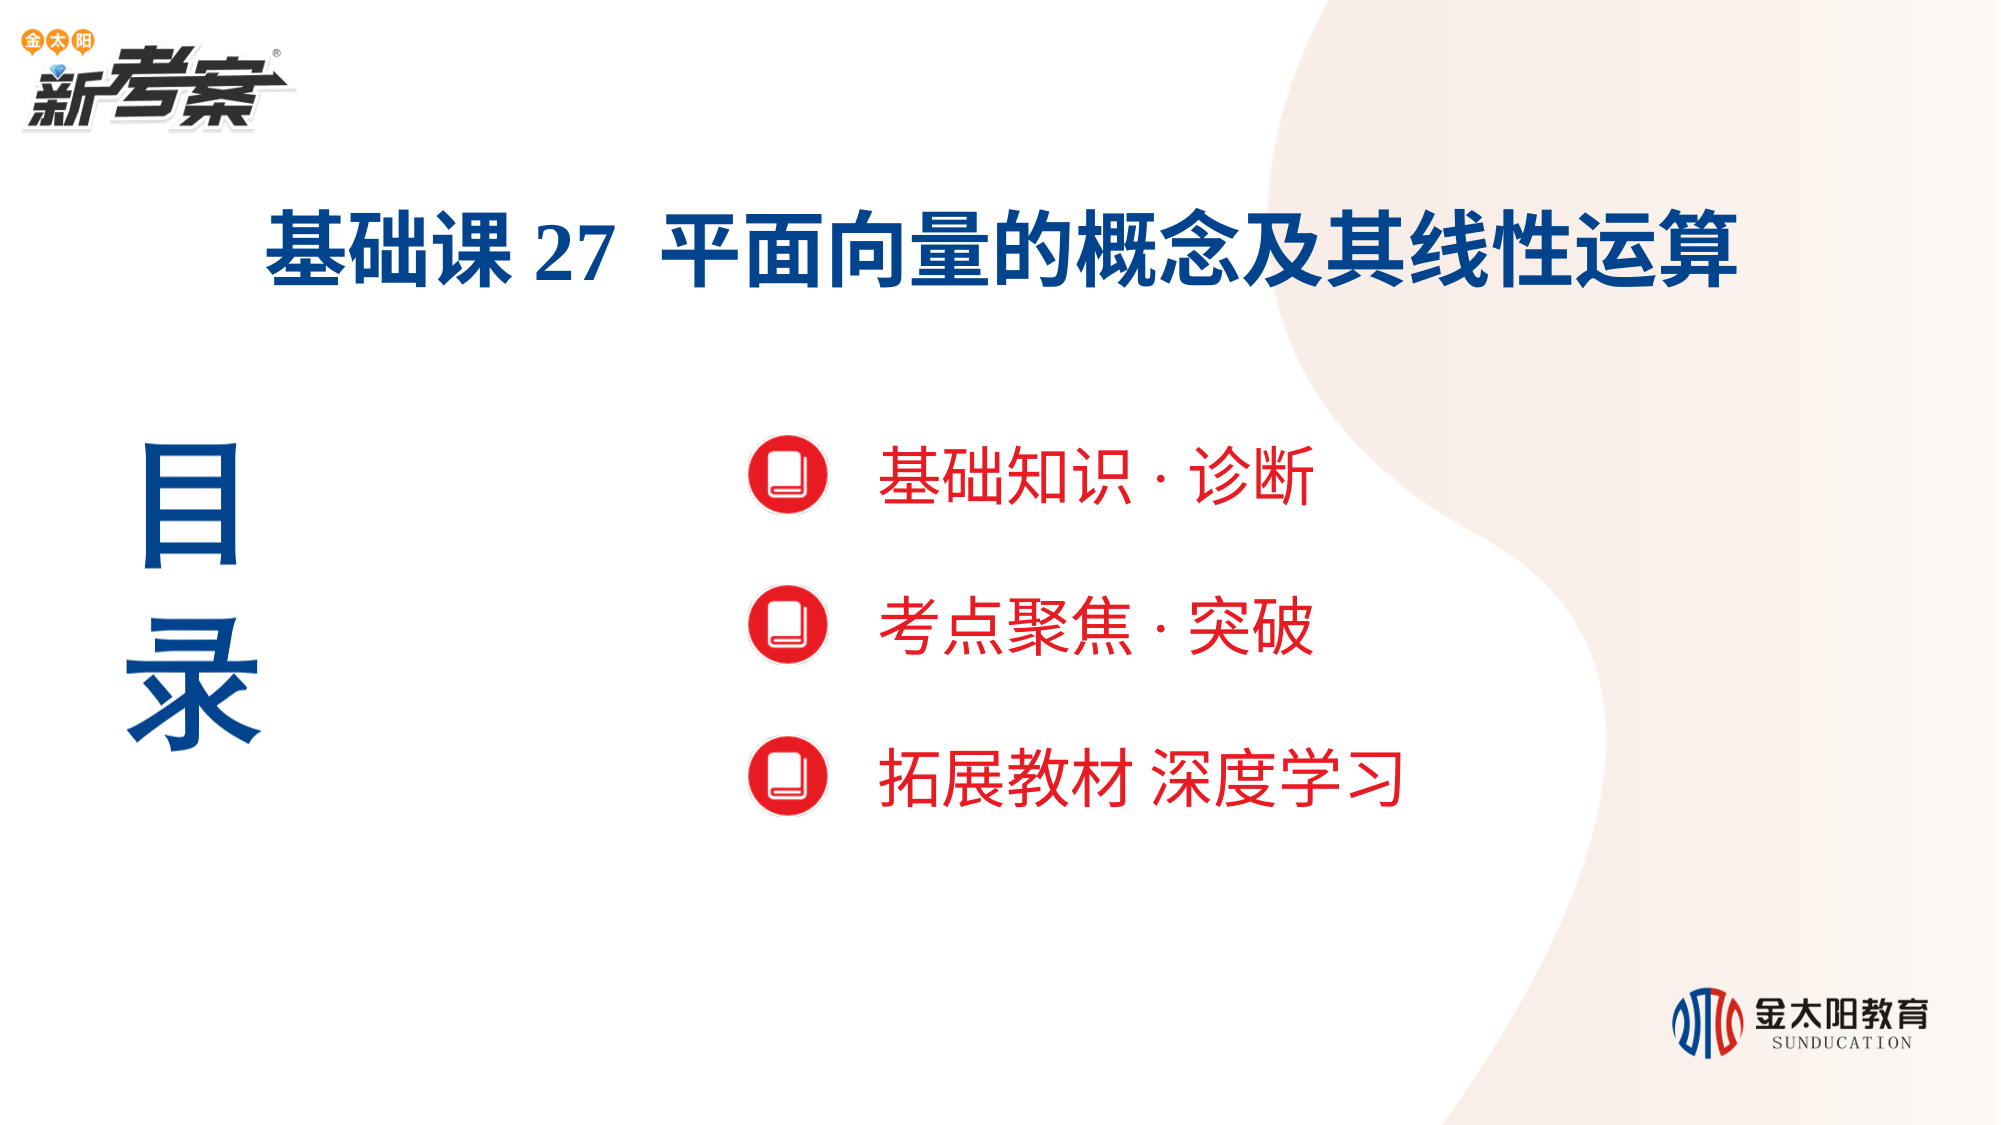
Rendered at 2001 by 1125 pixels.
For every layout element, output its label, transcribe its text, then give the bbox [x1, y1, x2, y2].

picture [0, 0, 2000, 1125]
text_box 基础课27 平面向量的概念及其线性运算 [101, 152, 1904, 342]
text_box 考点聚焦·突破 [853, 578, 1451, 671]
text_box 拓展教材 深度学习 [853, 730, 1451, 822]
text_box 基础知识·诊断 [853, 428, 1451, 521]
